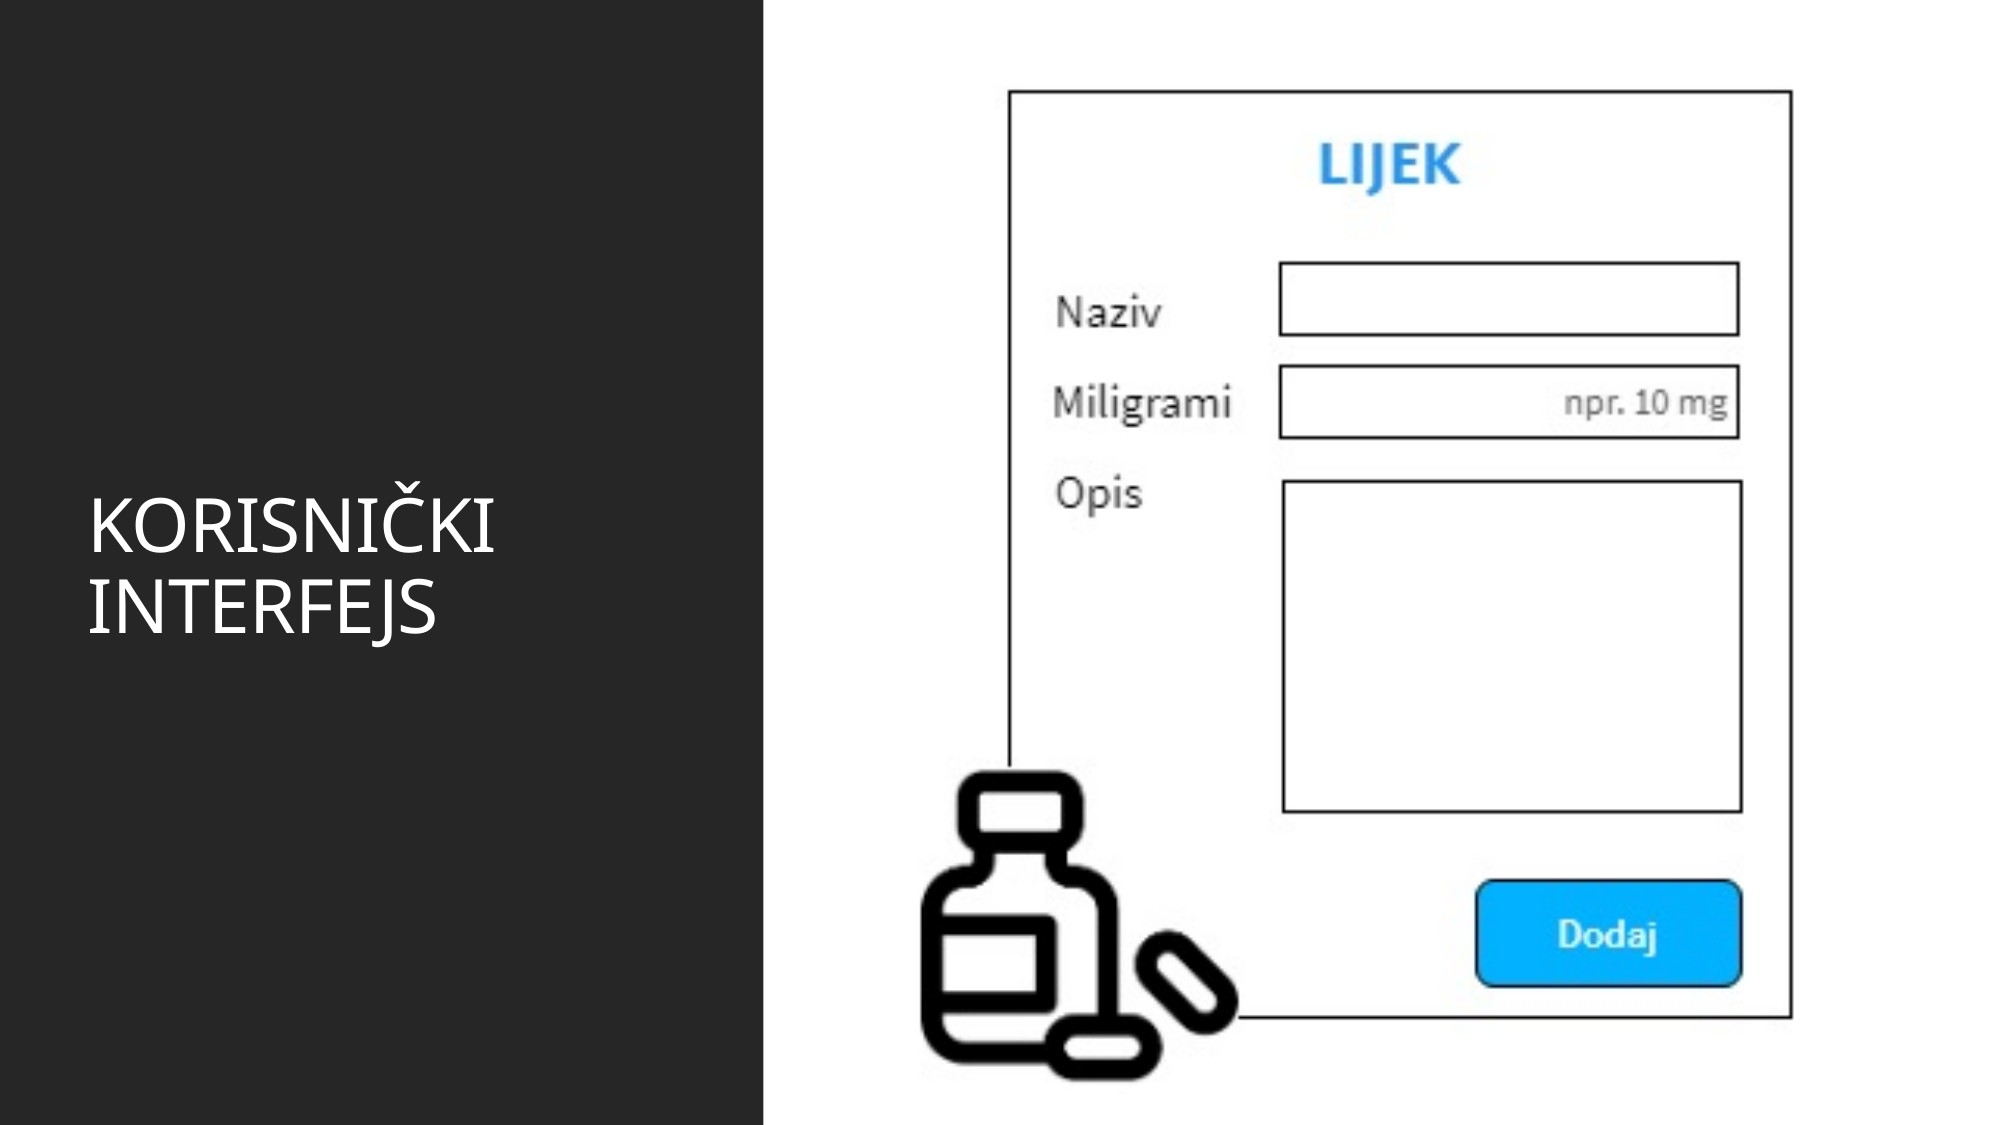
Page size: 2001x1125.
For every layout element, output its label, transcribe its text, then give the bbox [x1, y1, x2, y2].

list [896, 84, 1804, 1096]
title KORISNIČKI INTERFEJS [72, 478, 650, 658]
